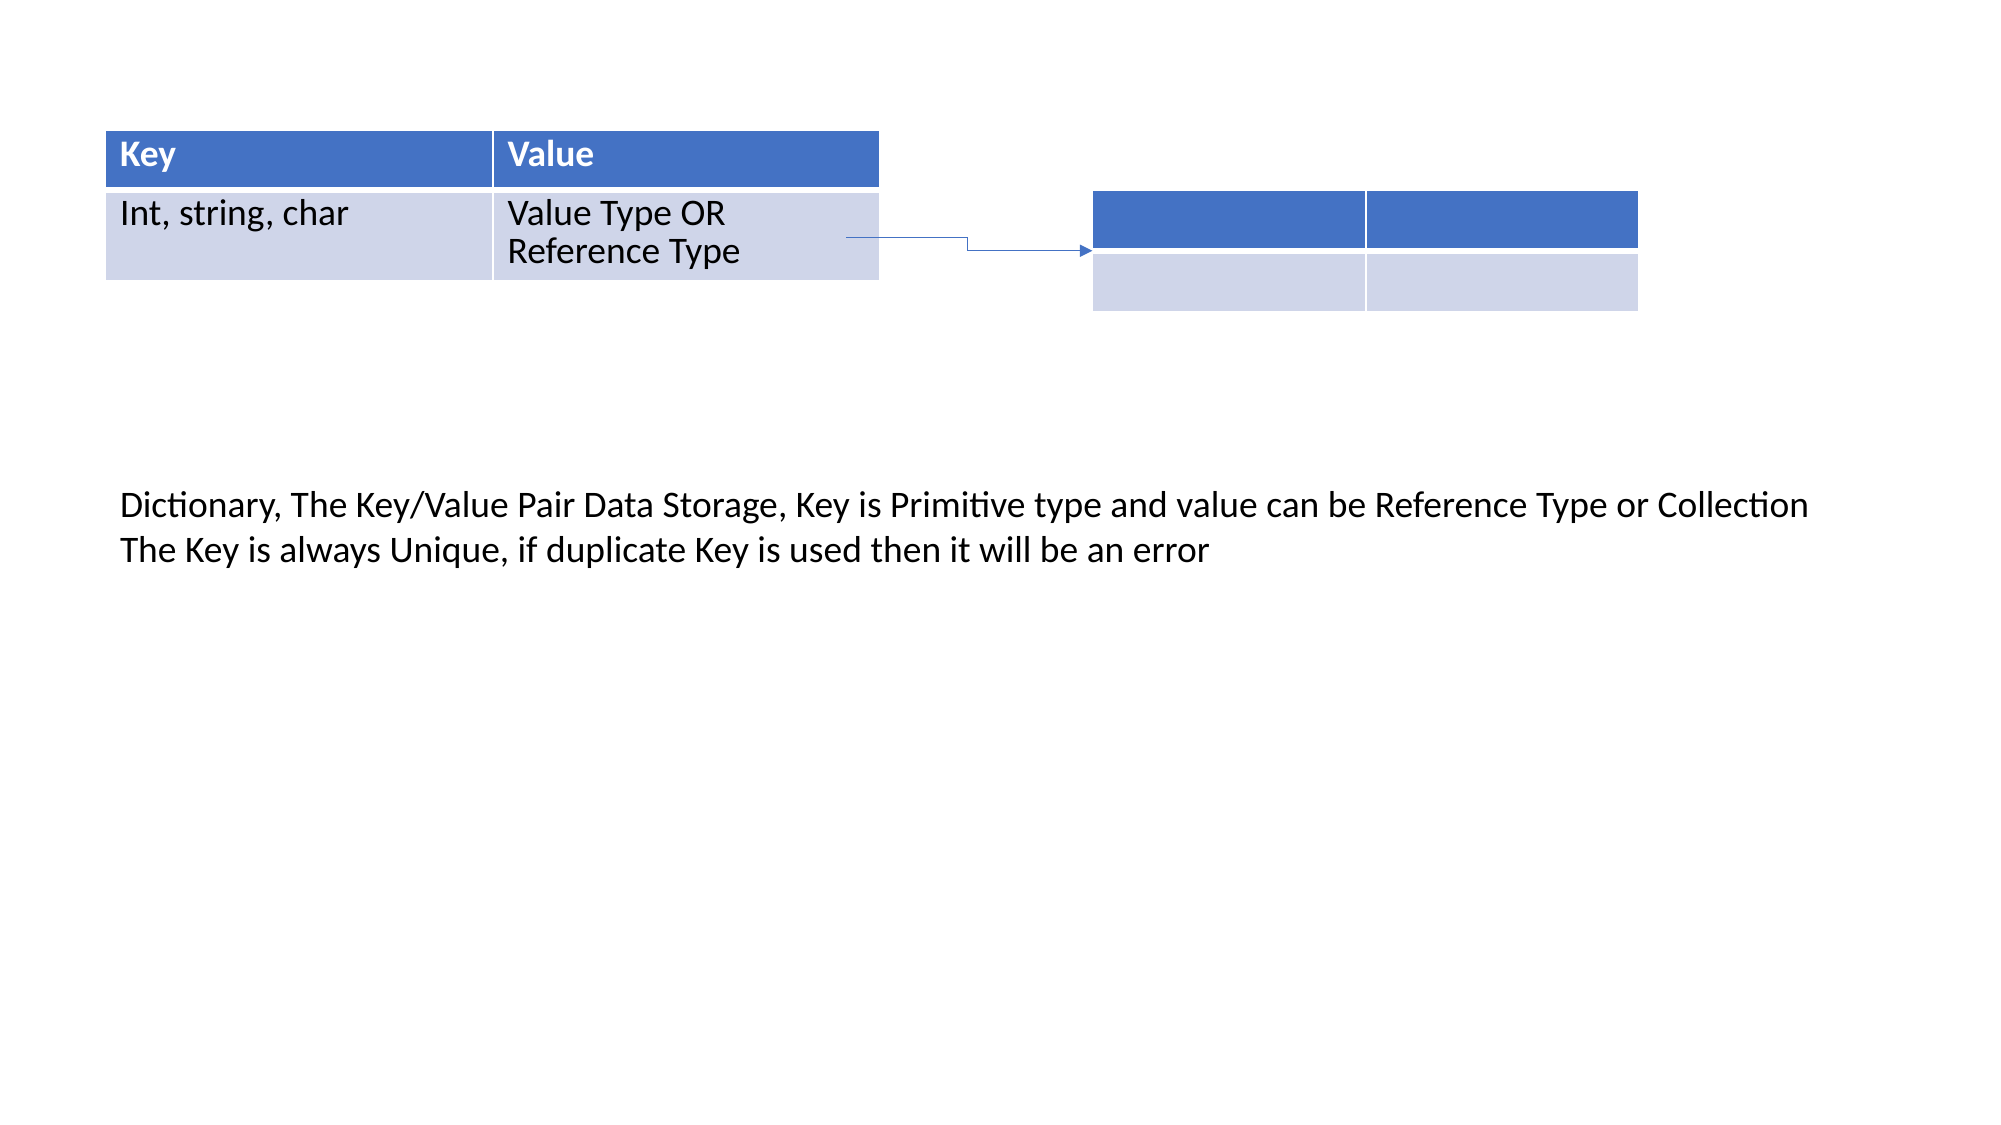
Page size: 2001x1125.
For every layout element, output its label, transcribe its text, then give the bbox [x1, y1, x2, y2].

table_cell Int, string, char [106, 193, 492, 280]
text_box Dictionary, The Key/Value Pair Data Storage, Key is Primitive type and value can be Reference Type or Collection The Key is always Unique, if duplicate Key is used then it will be an error [105, 472, 1880, 578]
table_header Value [494, 131, 879, 187]
table_header Key [106, 131, 492, 187]
table_header [1367, 191, 1638, 248]
table_cell [1093, 254, 1365, 311]
table_cell Value Type OR Reference Type [494, 193, 879, 280]
table_header [1093, 191, 1365, 248]
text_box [846, 237, 1093, 251]
table_cell [1367, 254, 1638, 311]
